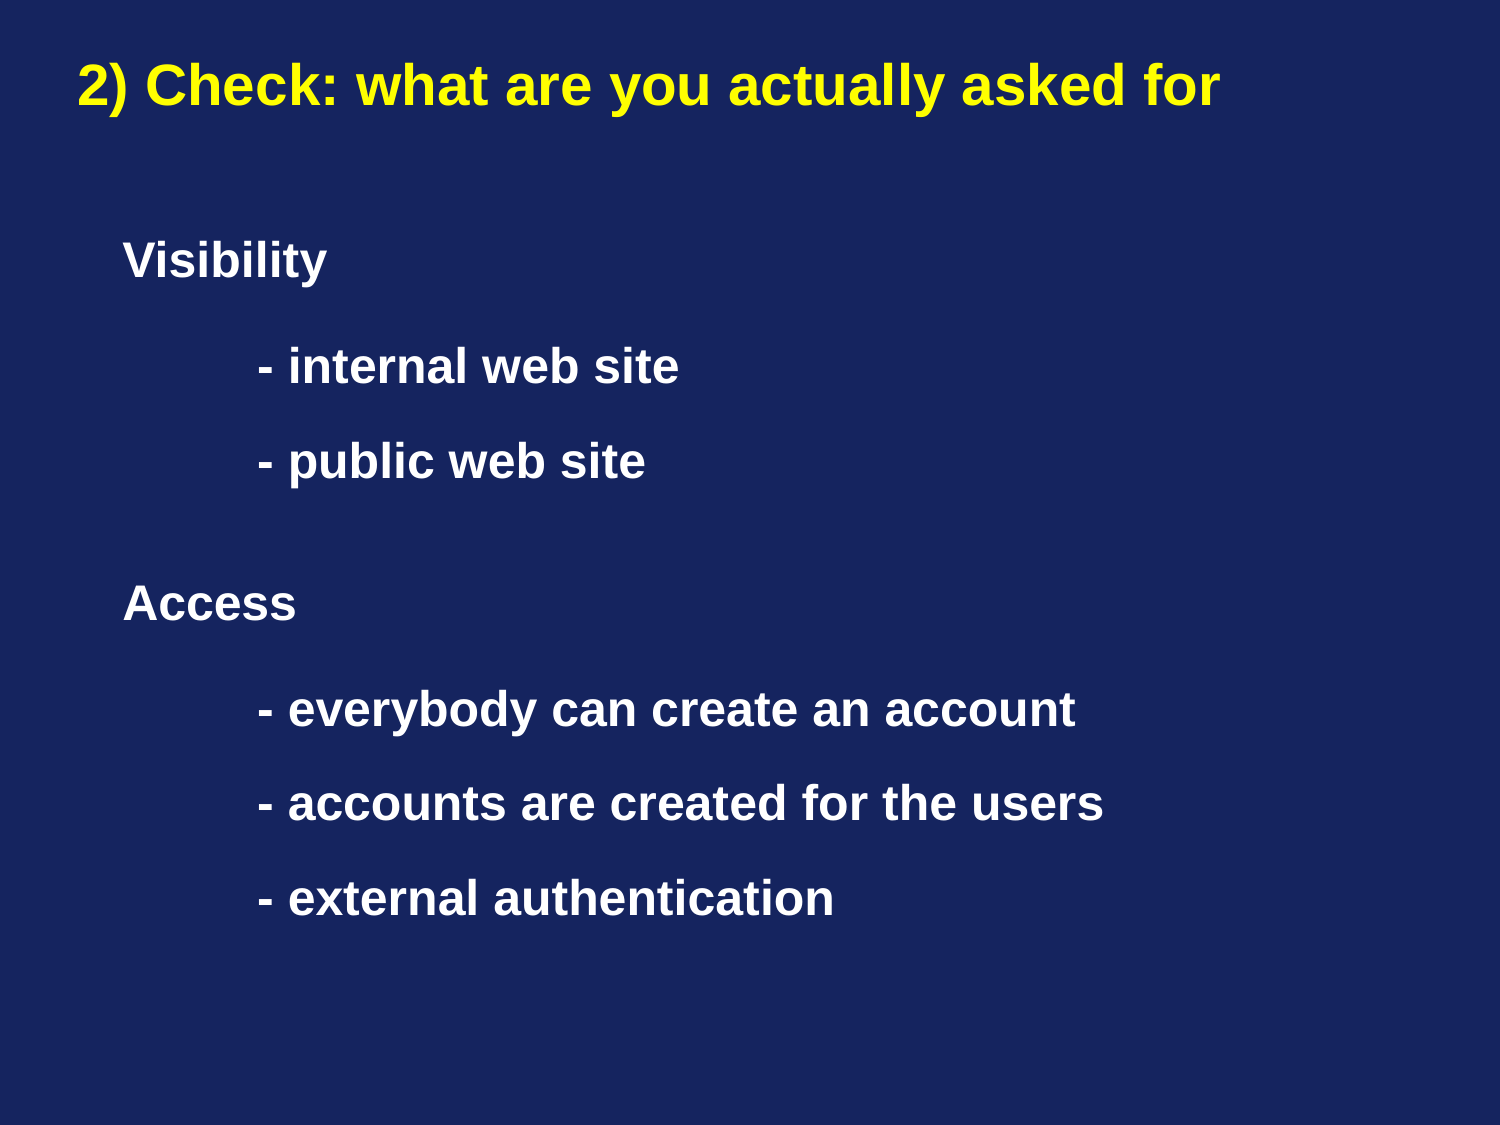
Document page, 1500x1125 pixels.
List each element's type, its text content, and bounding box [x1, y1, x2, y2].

text_box Access [107, 562, 349, 638]
text_box - everybody can create an account [242, 668, 1117, 744]
text_box - accounts are created for the users [242, 763, 1374, 839]
text_box - internal web site [242, 326, 1105, 402]
text_box - public web site [242, 420, 771, 496]
text_box - external authentication [242, 857, 1374, 933]
text_box 2) Check: what are you actually asked for [62, 39, 1335, 125]
text_box Visibility [107, 219, 1117, 295]
